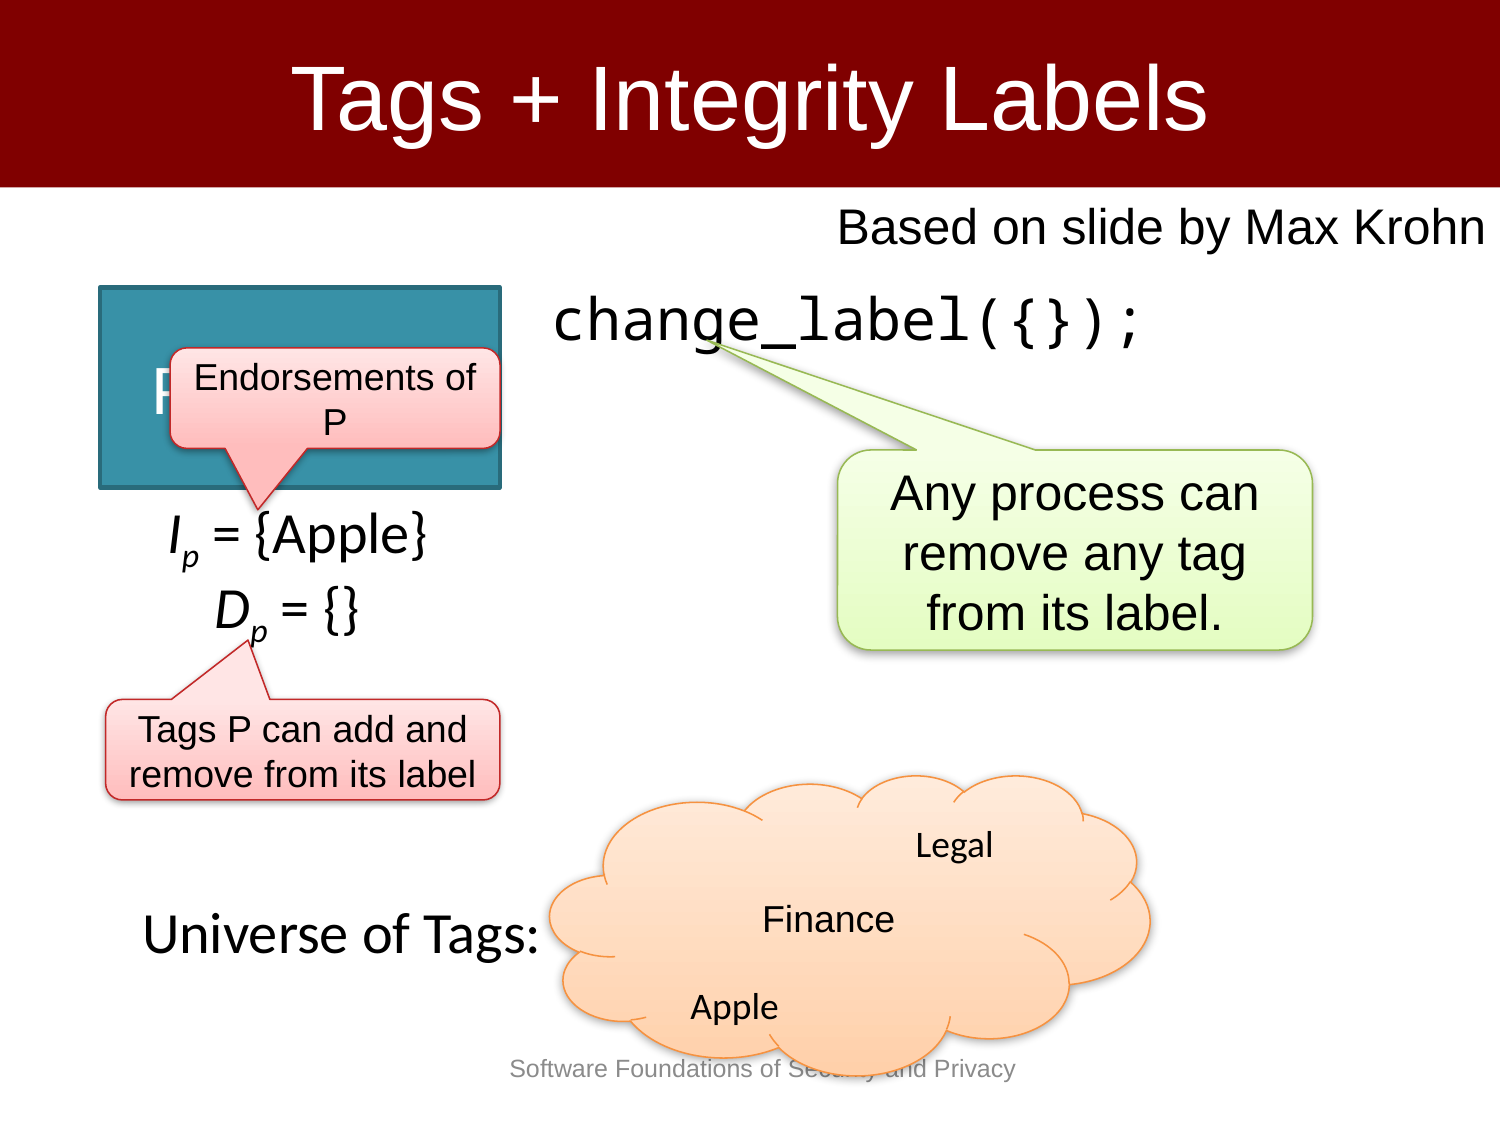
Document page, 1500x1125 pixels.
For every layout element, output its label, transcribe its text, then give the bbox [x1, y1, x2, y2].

title Tags + Integrity Labels [0, 0, 1500, 188]
text_box Apple [675, 974, 794, 1035]
text_box Finance [549, 775, 1151, 1076]
text_box change_label({}); [536, 275, 1161, 360]
text_box Process p [98, 285, 502, 490]
text_box Endorsements of P [169, 347, 501, 511]
text_box Any process can remove any tag from its label. [706, 340, 1313, 651]
text_box Universe of Tags: [127, 887, 557, 973]
text_box Tags P can add and remove from its label [104, 639, 501, 801]
text_box Legal [900, 812, 1009, 873]
text_box Dp = {} [200, 562, 380, 657]
text_box Ip = {Apple} [152, 487, 443, 582]
text_box Based on slide by Max Krohn [703, 187, 1500, 263]
